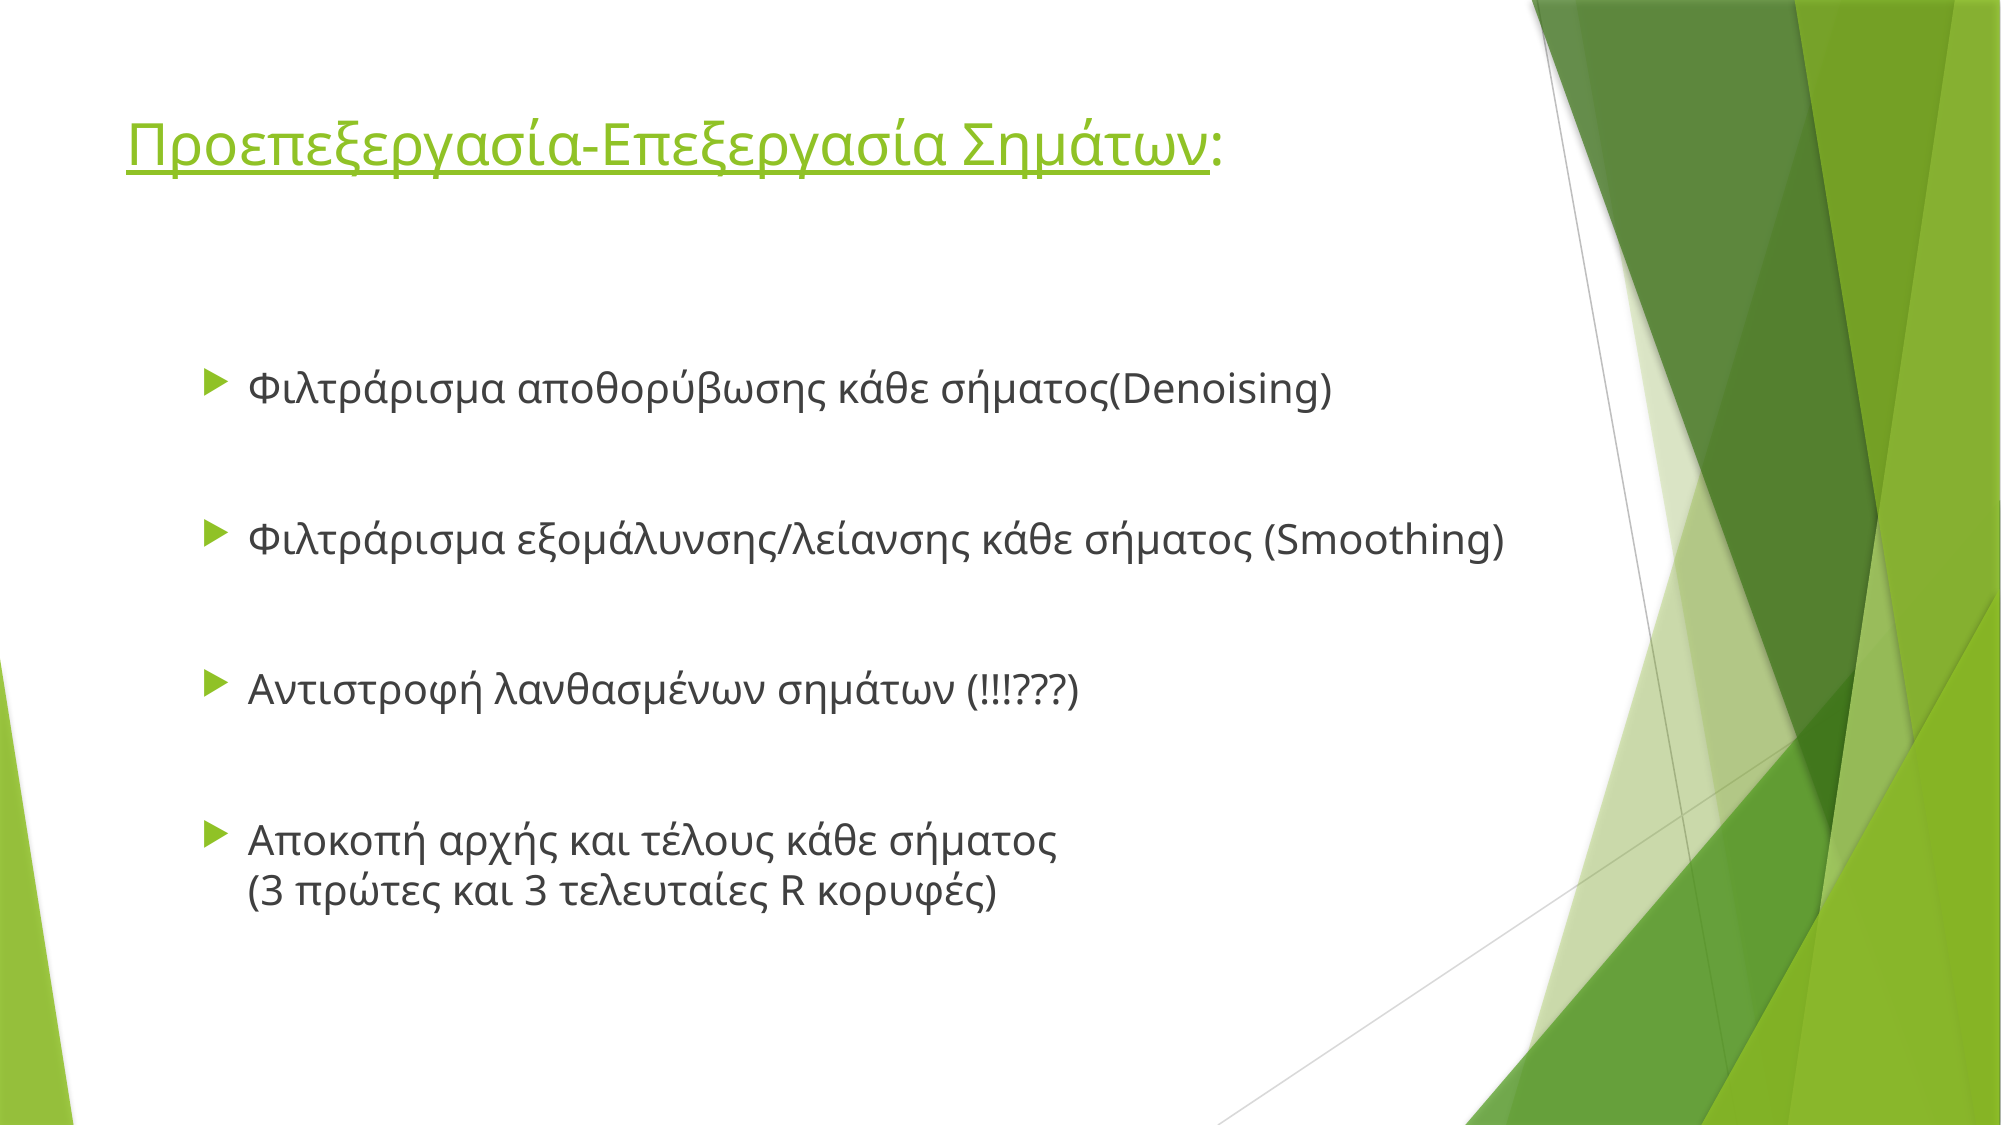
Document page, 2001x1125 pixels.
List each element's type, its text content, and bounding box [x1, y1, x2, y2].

title Προεπεξεργασία-Επεξεργασία Σημάτων: [111, 99, 1604, 355]
list Φιλτράρισμα αποθορύβωσης κάθε σήματος(Denoising) Φιλτράρισμα εξομάλυνσης/λείανσης κάθε σήματος (Smoothing) Αντιστροφή λανθασμένων σημάτων (!!!???) Αποκοπή αρχής και τέλους κάθε σήματος (3 πρώτες και 3 τελευταίες R κορυφές) [111, 354, 1522, 992]
